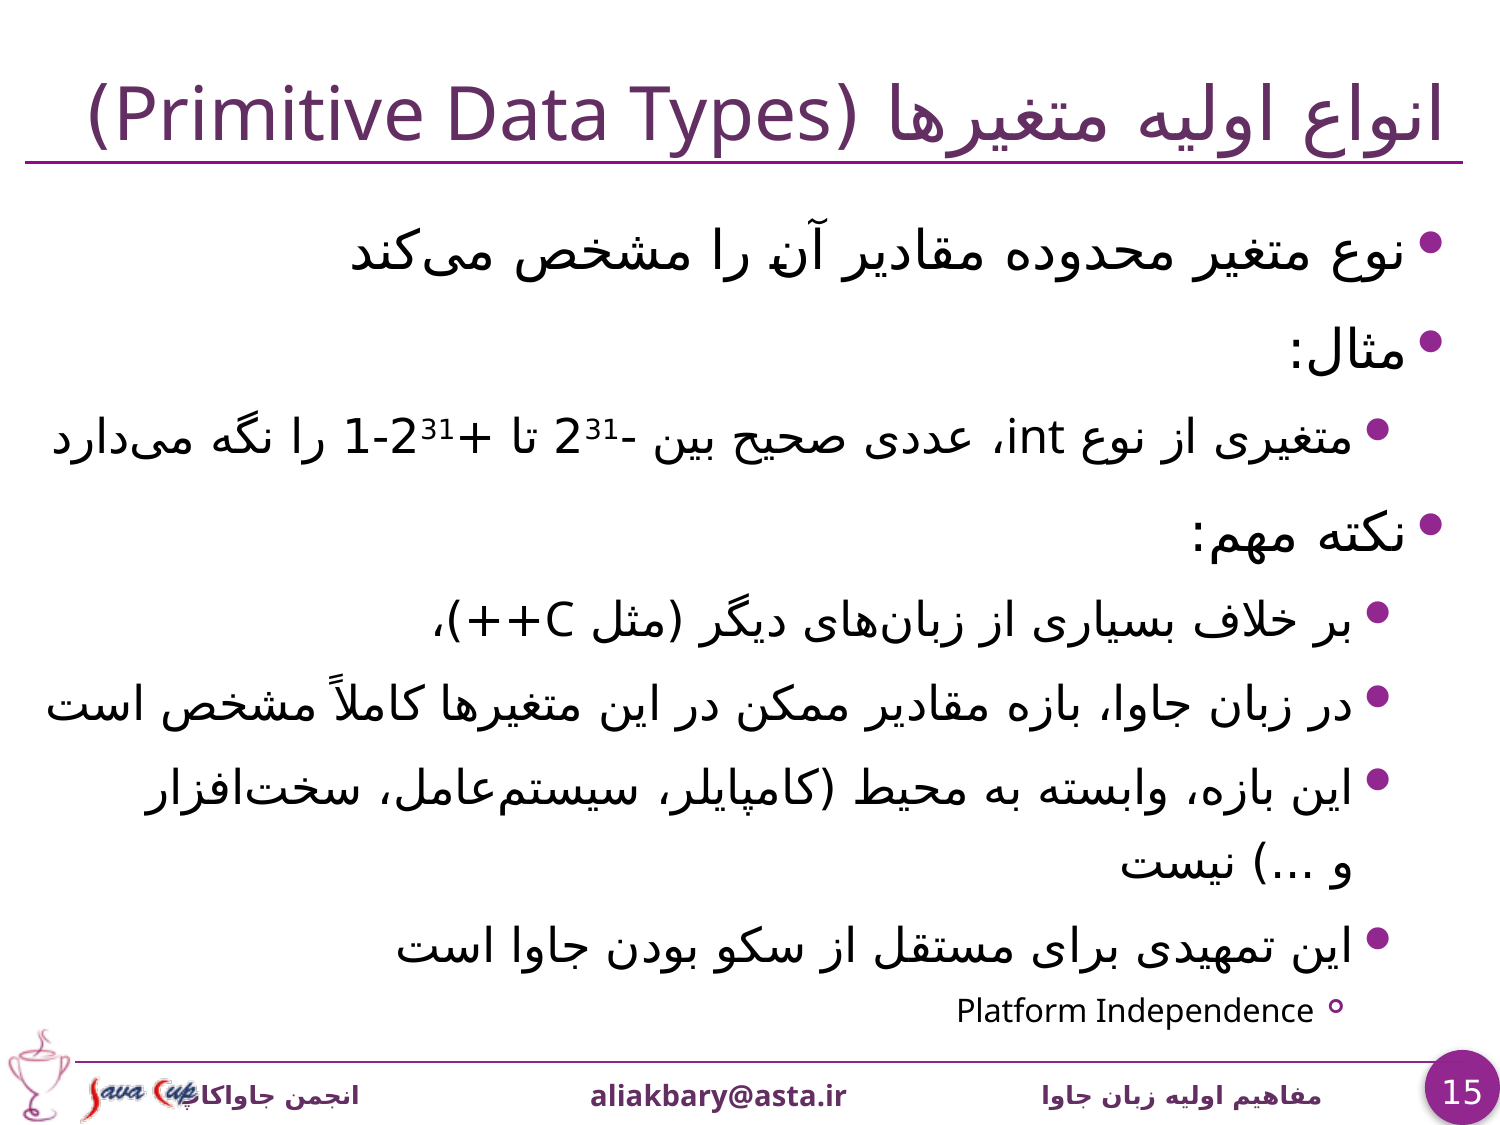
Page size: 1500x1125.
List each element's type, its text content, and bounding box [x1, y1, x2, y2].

list نوع متغير محدوده مقادير آن را مشخص می‌کند مثال: متغيری از نوع int، عددی صحیح بين -231 تا +231-1 را نگه می‌دارد نکته مهم: بر خلاف بسياری از زبان‌های ديگر (مثل C++)، در زبان جاوا، بازه مقادير ممکن در اين متغيرها کاملاً مشخص است اين بازه، وابسته به محيط (کامپايلر، سیستم‌عامل، سخت‌افزار و ...) نيست این تمهيدی برای مستقل از سکو بودن جاوا است Platform Independence [24, 187, 1463, 1063]
picture [79, 1076, 200, 1125]
title انواع اوليه متغيرها (Primitive Data Types) [24, 37, 1463, 163]
picture [6, 1028, 75, 1125]
